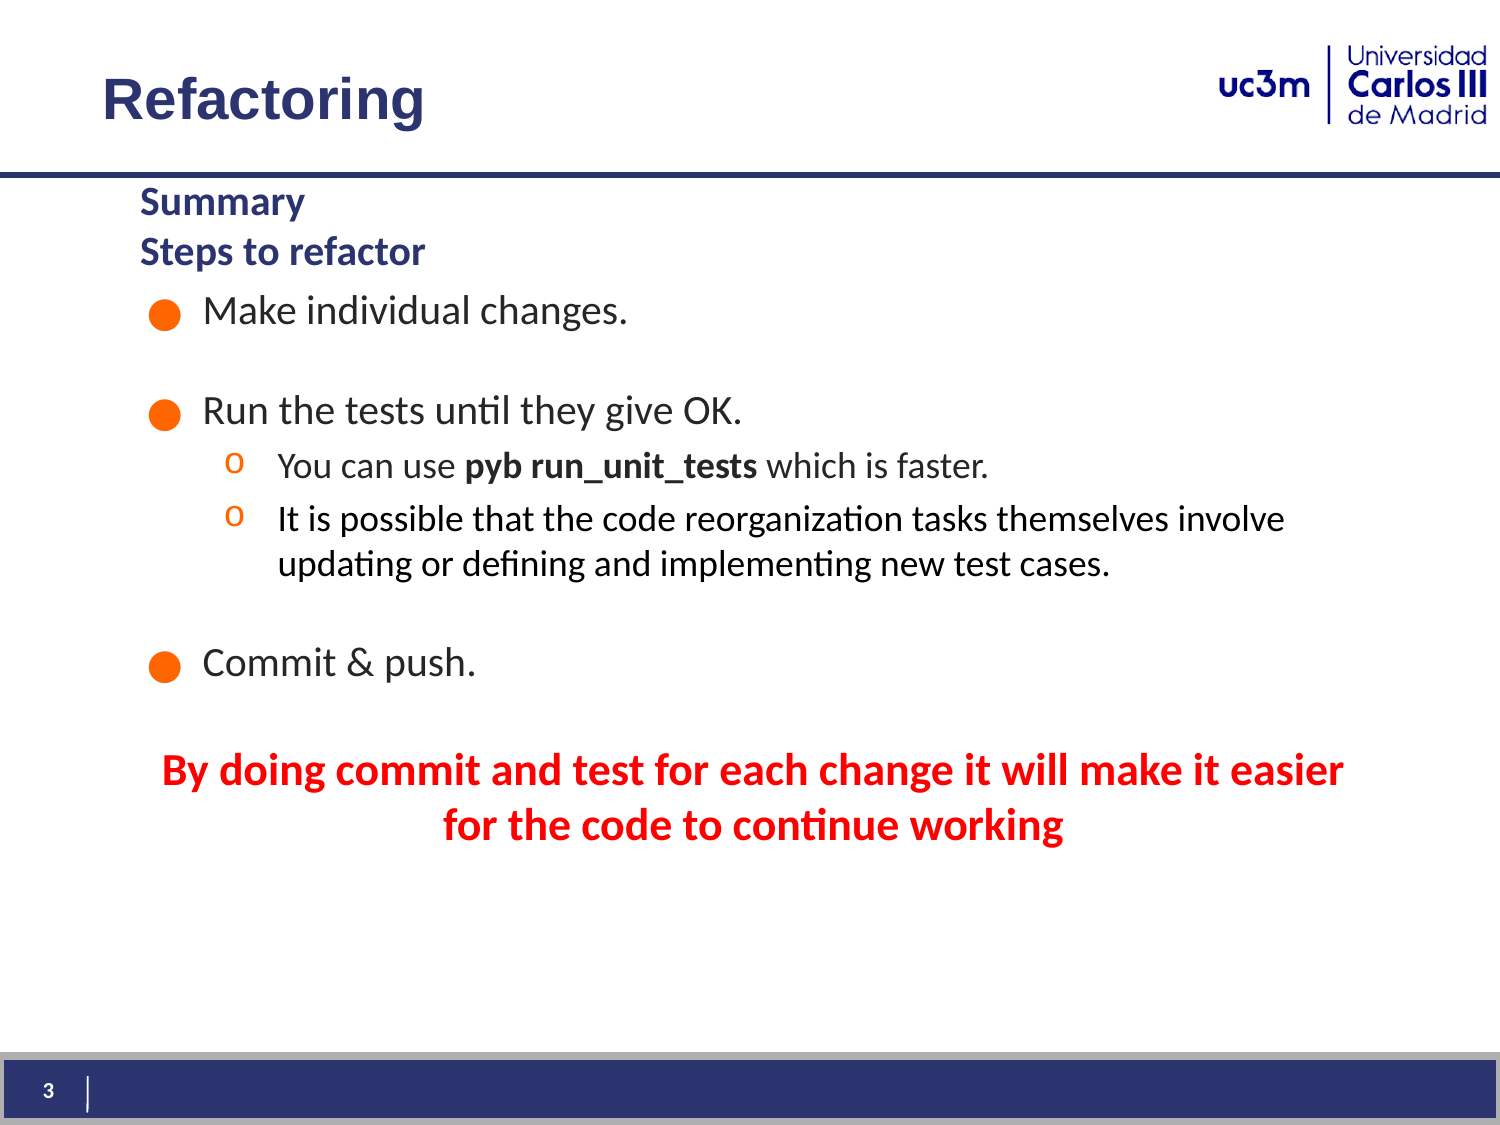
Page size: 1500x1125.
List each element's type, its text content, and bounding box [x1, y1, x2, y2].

list Make individual changes. Run the tests until they give OK. You can use pyb run_unit_tests which is faster. It is possible that the code reorganization tasks themselves involve updating or defining and implementing new test cases. Commit & push. By doing commit and test for each change it will make it easier for the code to continue working [112, 275, 1375, 1034]
list Summary Steps to refactor [87, 197, 1400, 250]
slide_number 3 [9, 1066, 88, 1113]
title Refactoring [87, 37, 1163, 155]
picture [1205, 37, 1500, 132]
